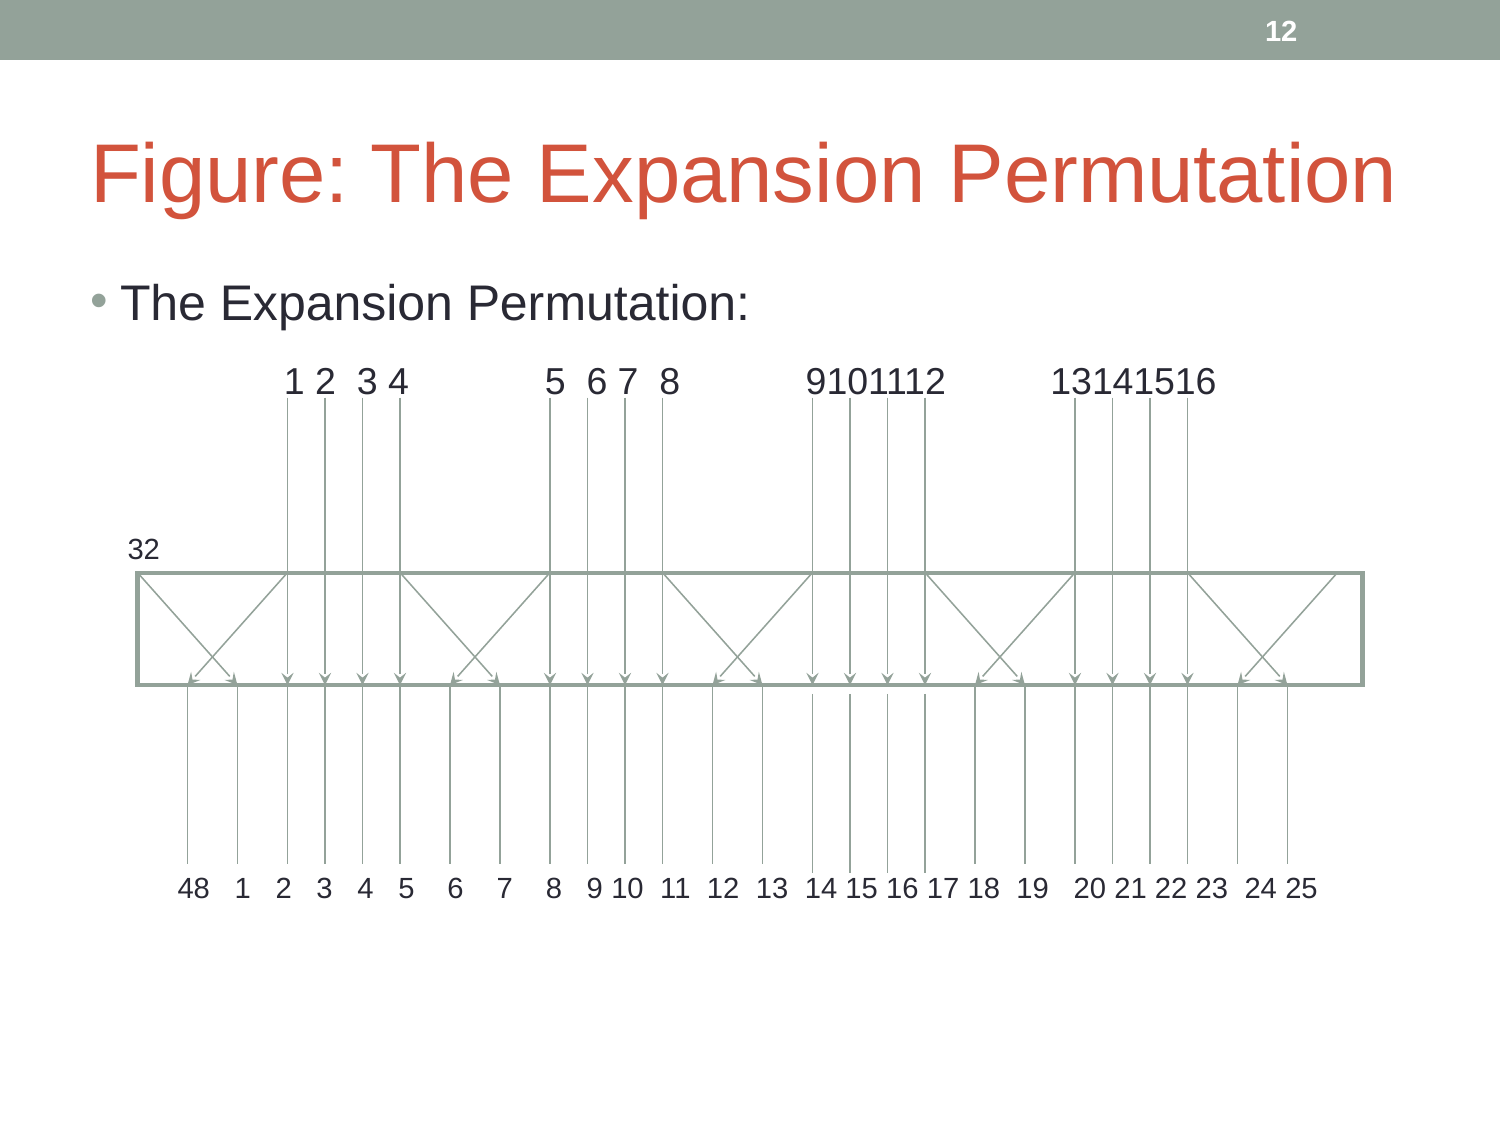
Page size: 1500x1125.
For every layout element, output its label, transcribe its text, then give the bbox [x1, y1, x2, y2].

title Figure: The Expansion Permutation [75, 87, 1425, 250]
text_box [112, 349, 1363, 913]
text_box ‹#› [1250, 3, 1425, 57]
list The Expansion Permutation: [75, 262, 1425, 1063]
